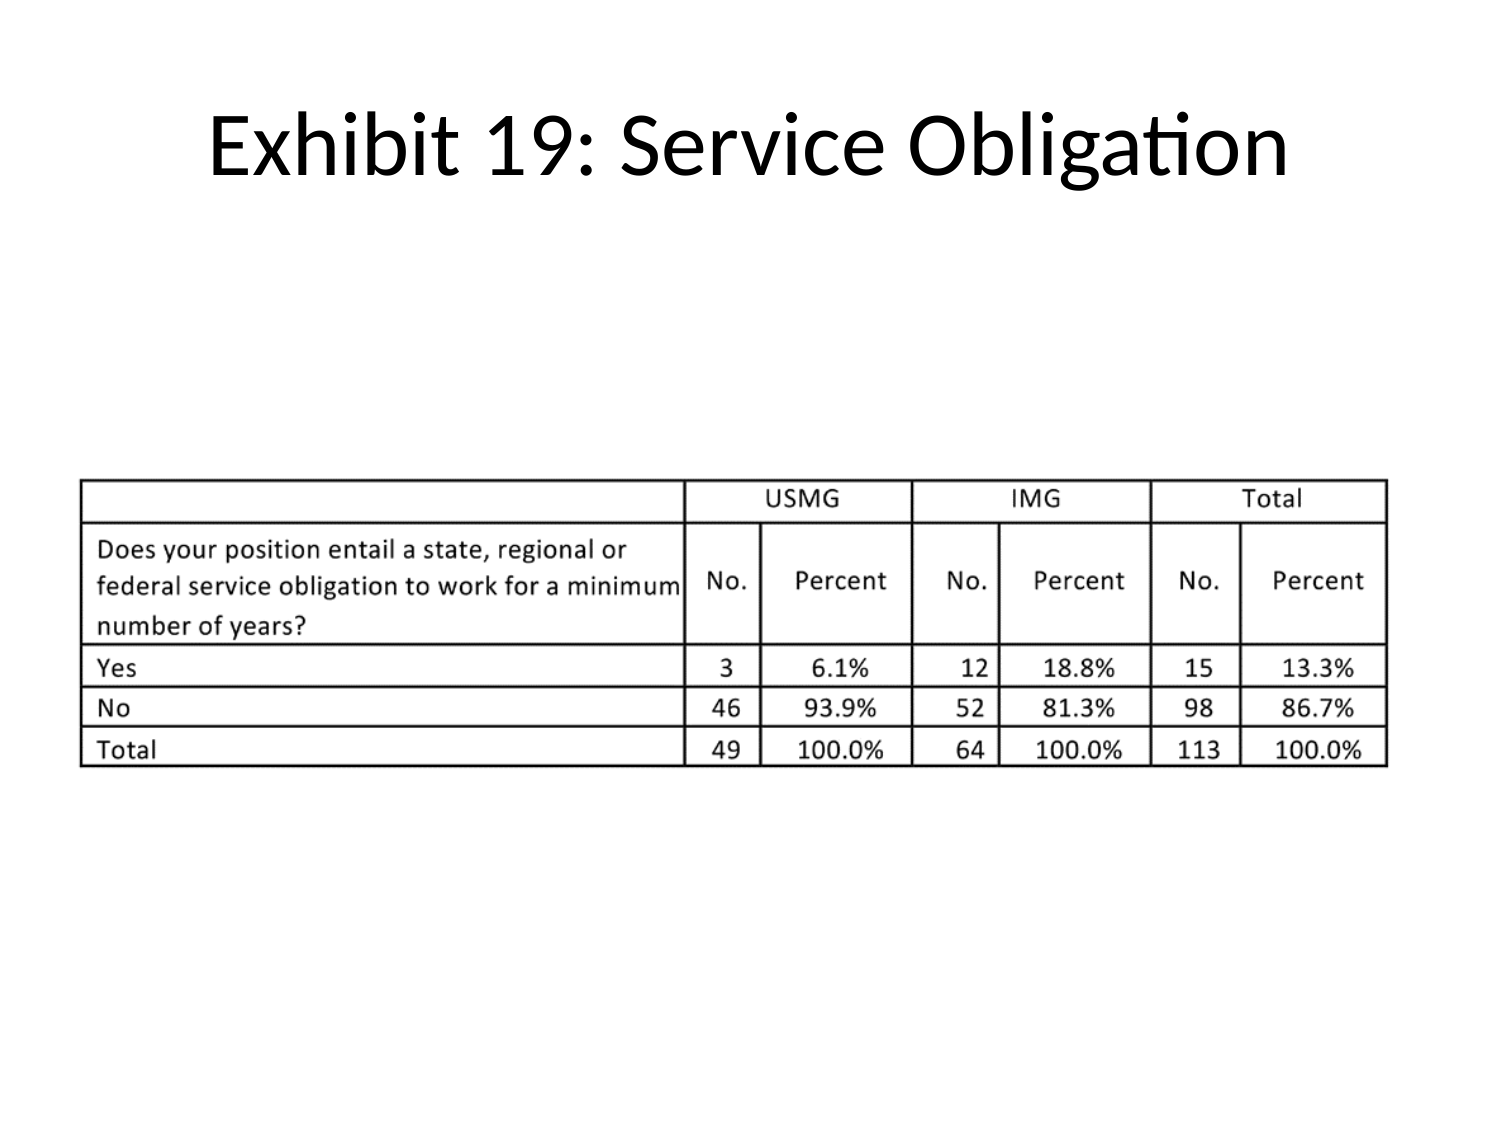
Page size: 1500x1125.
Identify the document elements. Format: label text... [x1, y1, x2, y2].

title Exhibit 19: Service Obligation [75, 45, 1425, 233]
picture [74, 470, 1426, 794]
